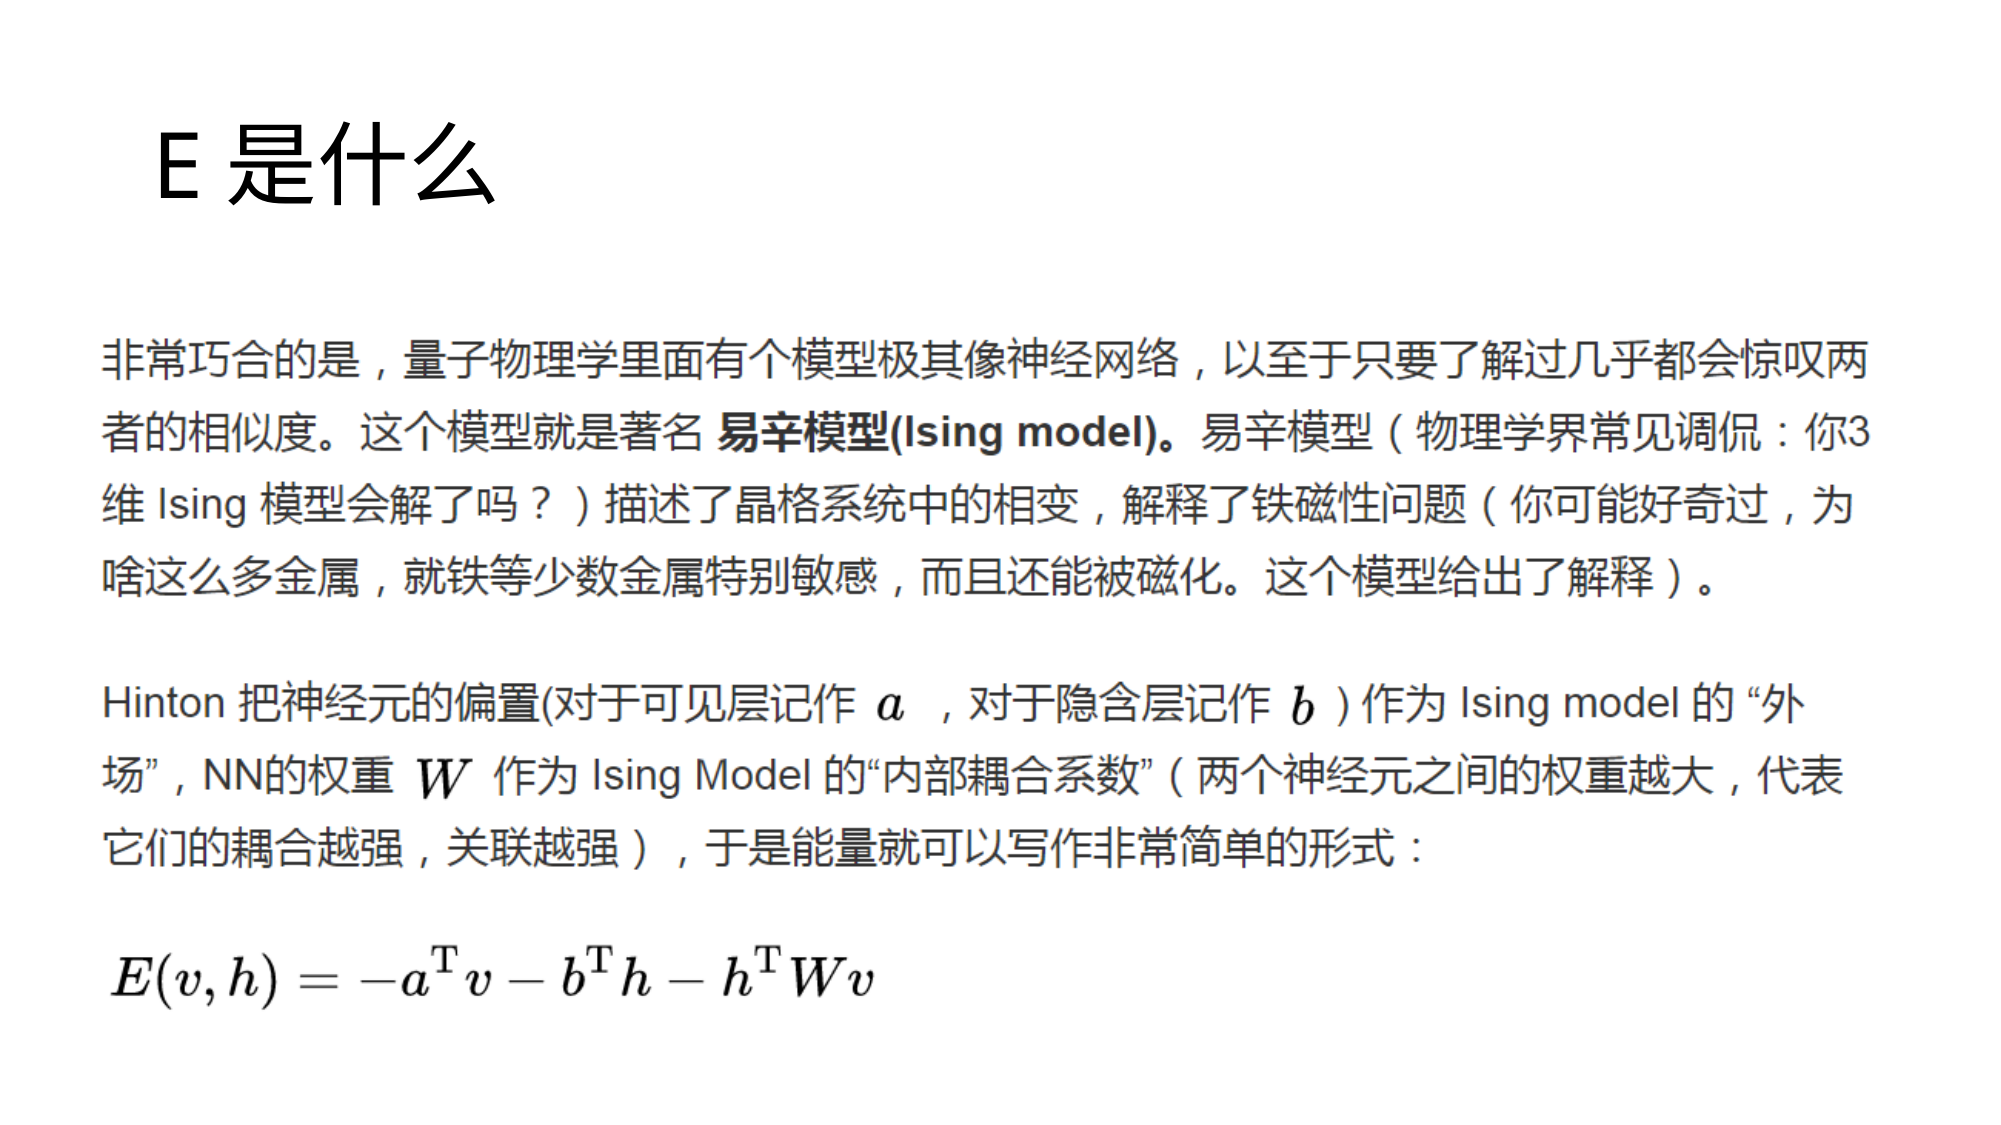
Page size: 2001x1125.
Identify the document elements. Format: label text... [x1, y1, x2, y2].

title E是什么 [137, 59, 1863, 278]
picture [68, 291, 1926, 1054]
